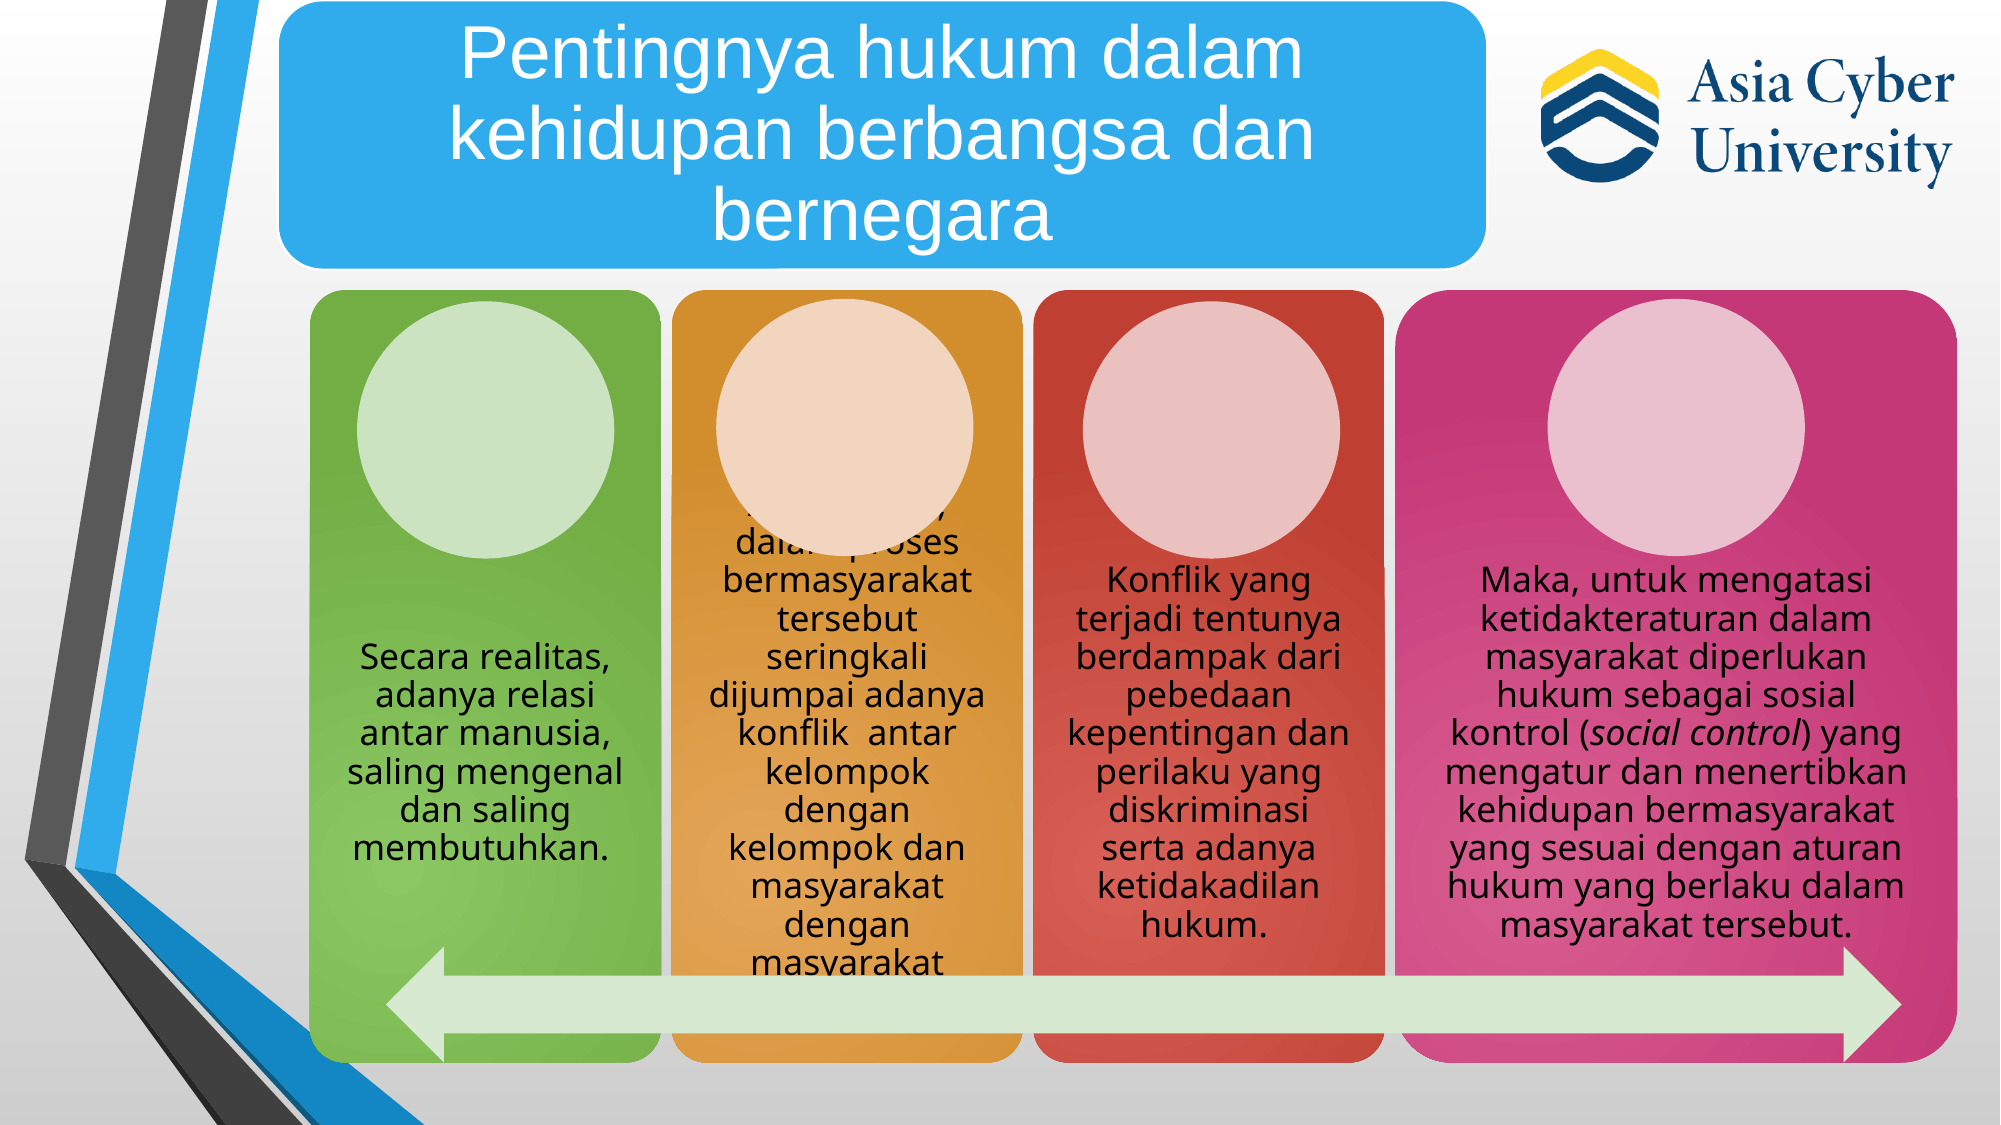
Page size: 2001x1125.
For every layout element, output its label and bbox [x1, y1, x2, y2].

text_box [309, 289, 1958, 1063]
picture [1541, 49, 1955, 189]
text_box [277, 0, 1488, 271]
